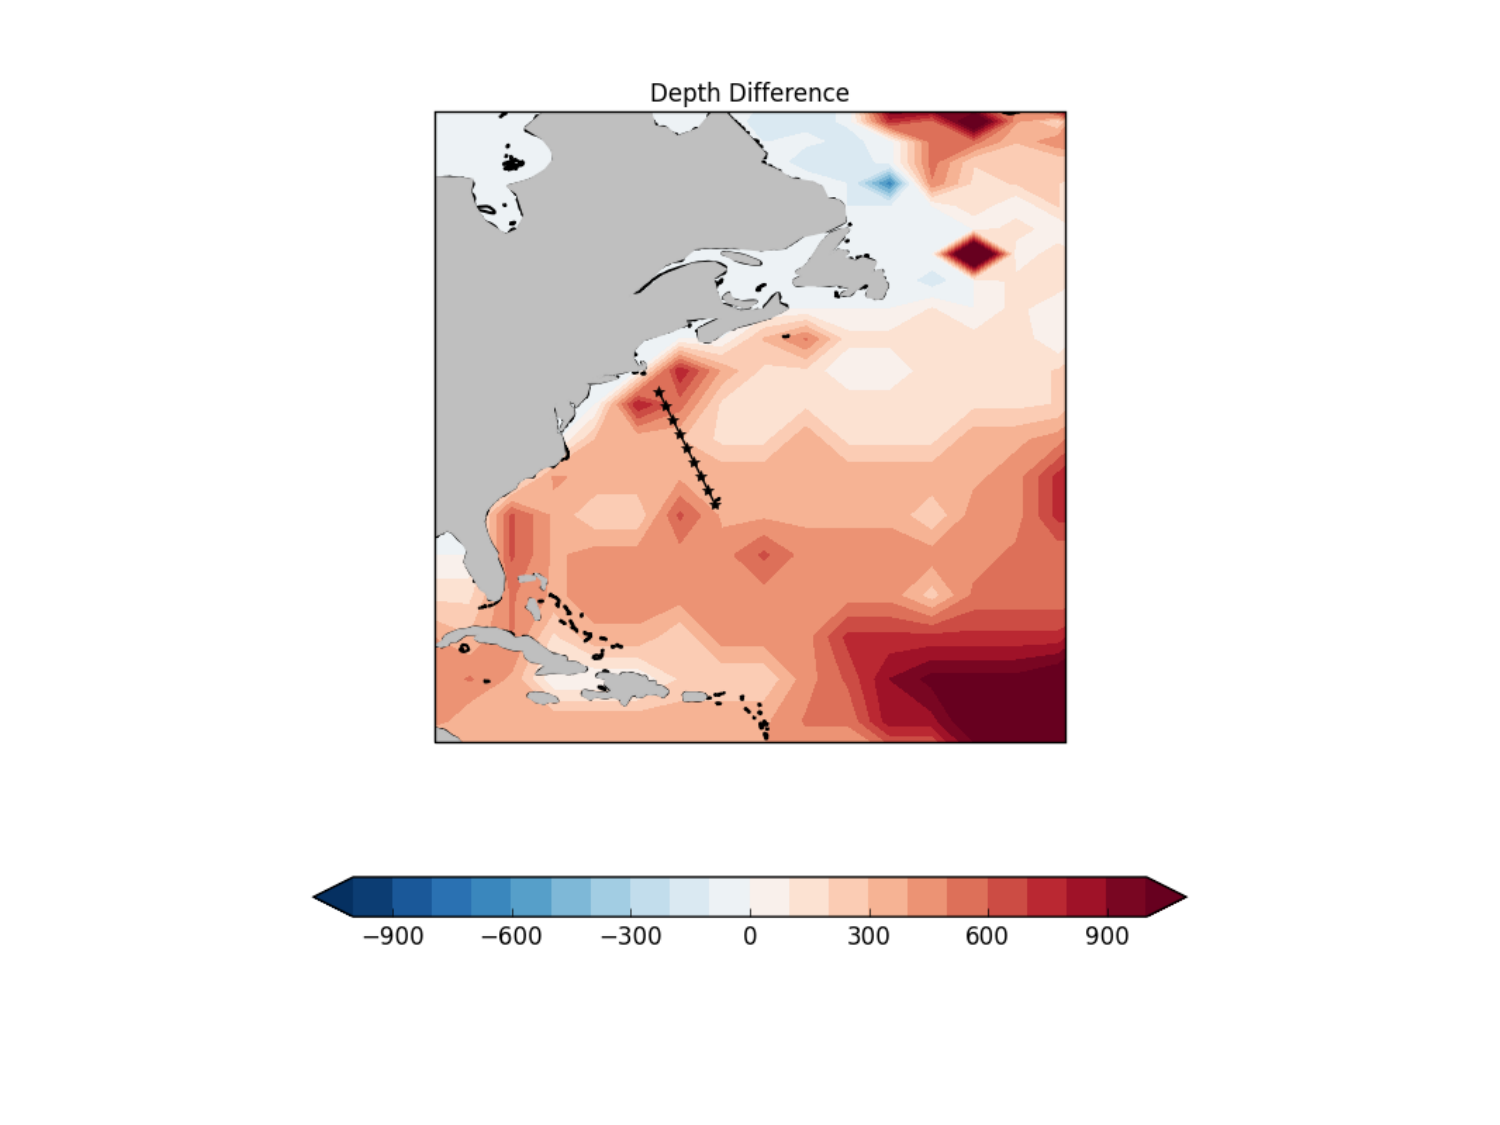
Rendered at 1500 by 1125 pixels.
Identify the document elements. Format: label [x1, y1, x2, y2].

picture [173, 0, 1300, 1125]
